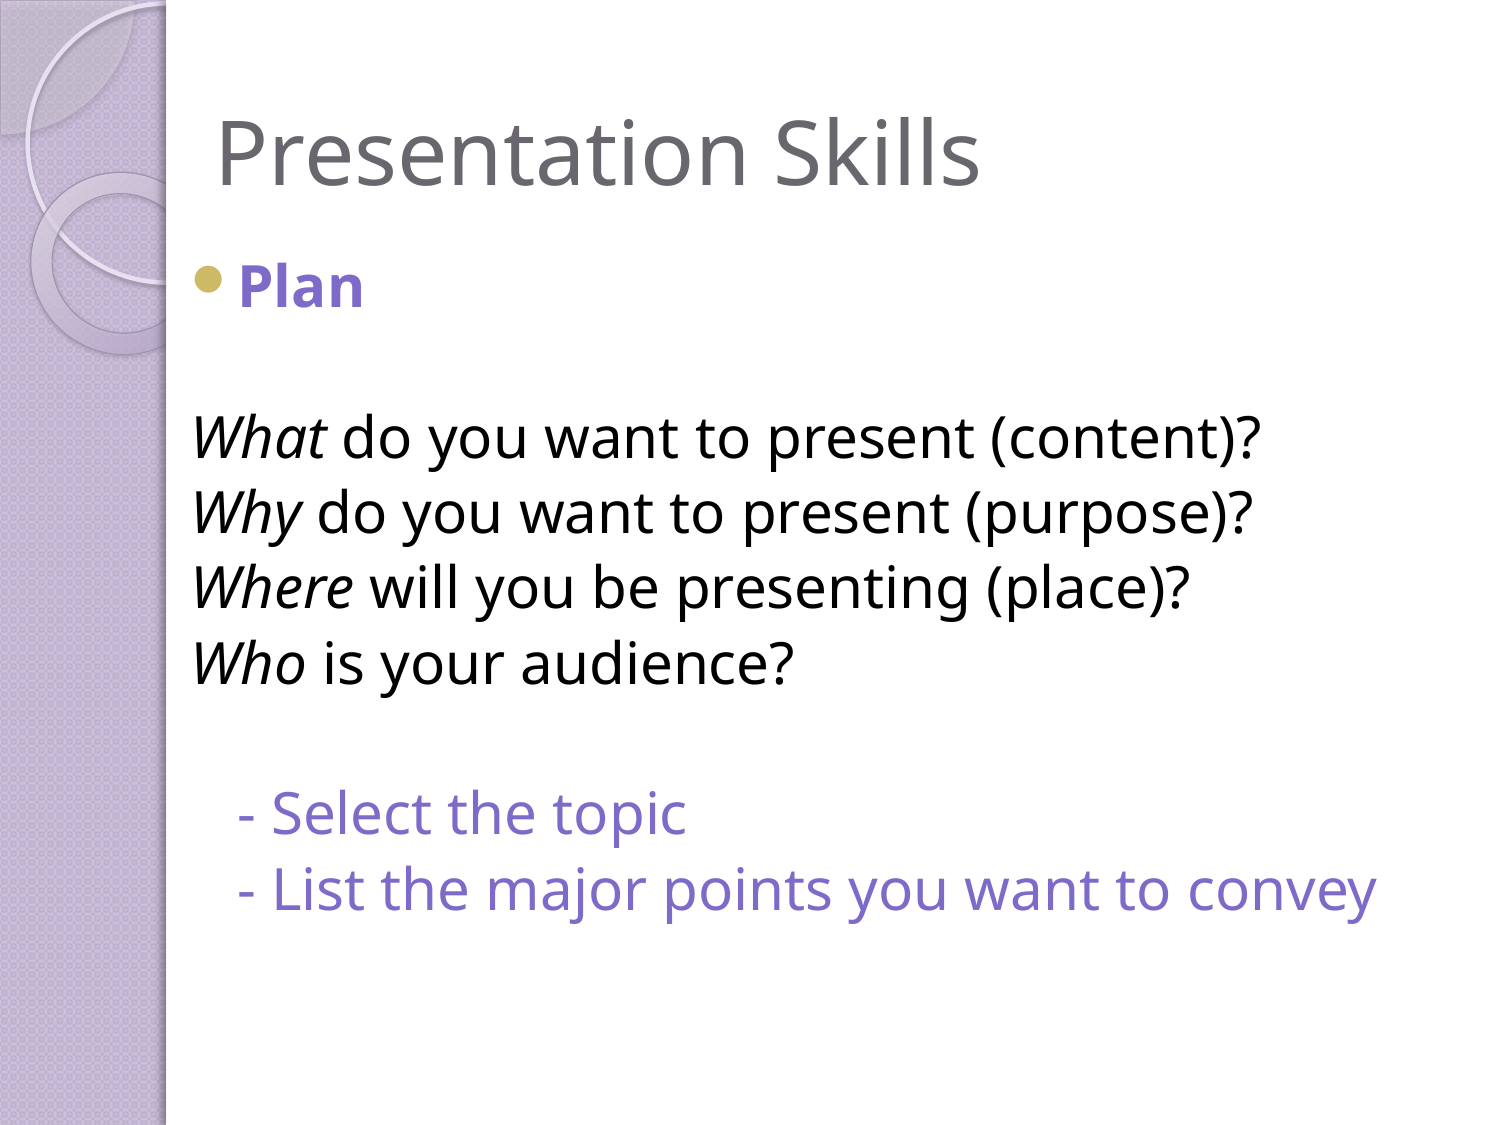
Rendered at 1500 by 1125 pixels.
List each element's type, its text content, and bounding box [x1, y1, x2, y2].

list Plan What do you want to present (content)? Why do you want to present (purpose)? Where will you be presenting (place)? Who is your audience? - Select the topic - List the major points you want to convey [162, 249, 1425, 1063]
title Presentation Skills [200, 37, 1425, 249]
